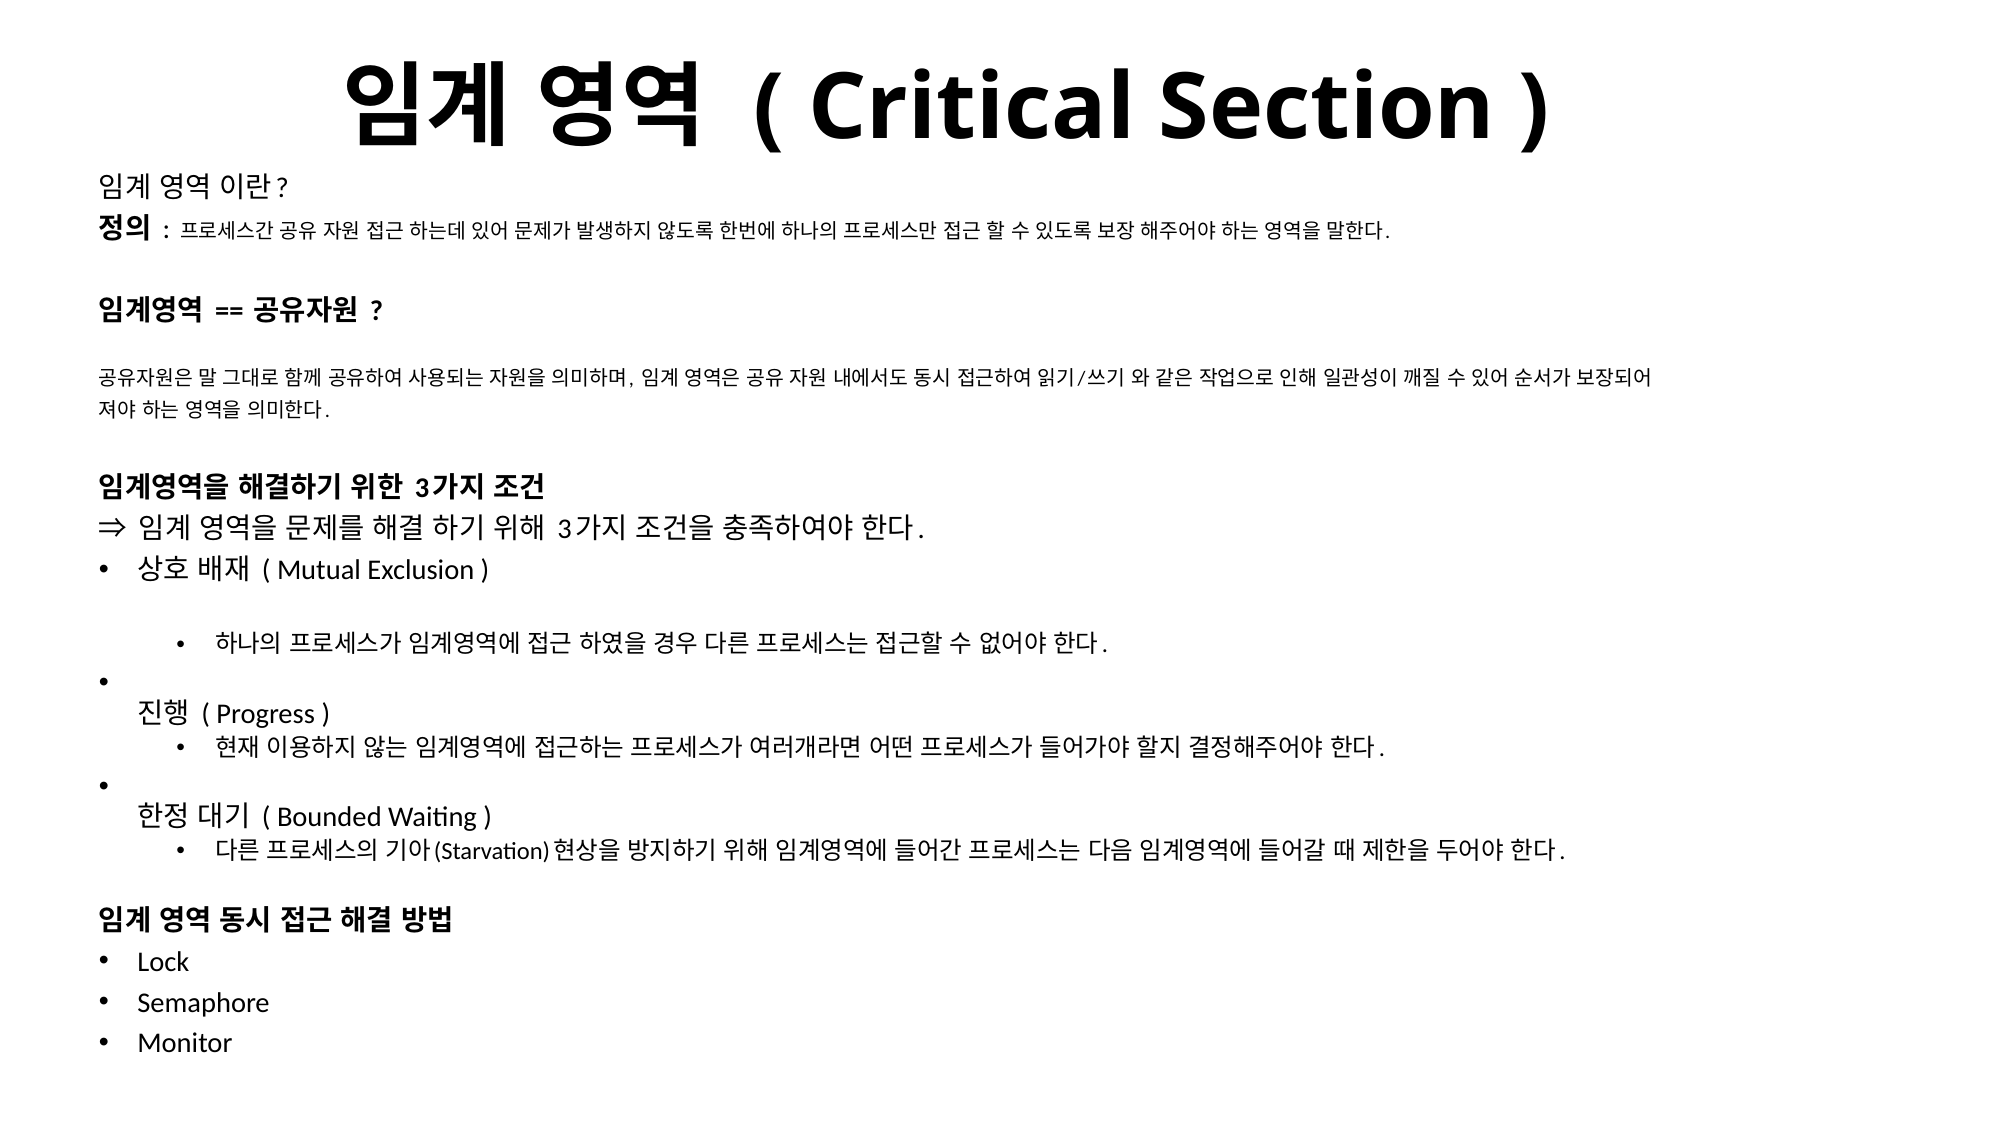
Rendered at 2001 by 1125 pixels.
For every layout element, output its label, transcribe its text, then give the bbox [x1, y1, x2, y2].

title 임계 영역 ( Critical Section ) [83, 0, 1809, 165]
list 임계 영역 이란? 정의 : 프로세스간 공유 자원 접근 하는데 있어 문제가 발생하지 않도록 한번에 하나의 프로세스만 접근 할 수 있도록 보장 해주어야 하는 영역을 말한다. 임계영역 == 공유자원 ? 공유자원은 말 그대로 함께 공유하여 사용되는 자원을 의미하며, 임계 영역은 공유 자원 내에서도 동시 접근하여 읽기/쓰기 와 같은 작업으로 인해 일관성이 깨질 수 있어 순서가 보장되어 져야 하는 영역을 의미한다. 임계영역을 해결하기 위한 3가지 조건 ⇒ 임계 영역을 문제를 해결 하기 위해 3가지 조건을 충족하여야 한다. 상호 배재 ( Mutual Exclusion ) 하나의 프로세스가 임계영역에 접근 하였을 경우 다른 프로세스는 접근할 수 없어야 한다. 진행 ( Progress ) 현재 이용하지 않는 임계영역에 접근하는 프로세스가 여러개라면 어떤 프로세스가 들어가야 할지 결정해주어야 한다. 한정 대기 ( Bounded Waiting ) 다른 프로세스의 기아(Starvation)현상을 방지하기 위해 임계영역에 들어간 프로세스는 다음 임계영역에 들어갈 때 제한을 두어야 한다. 임계 영역 동시 접근 해결 방법 Lock Semaphore Monitor [83, 165, 1809, 1072]
